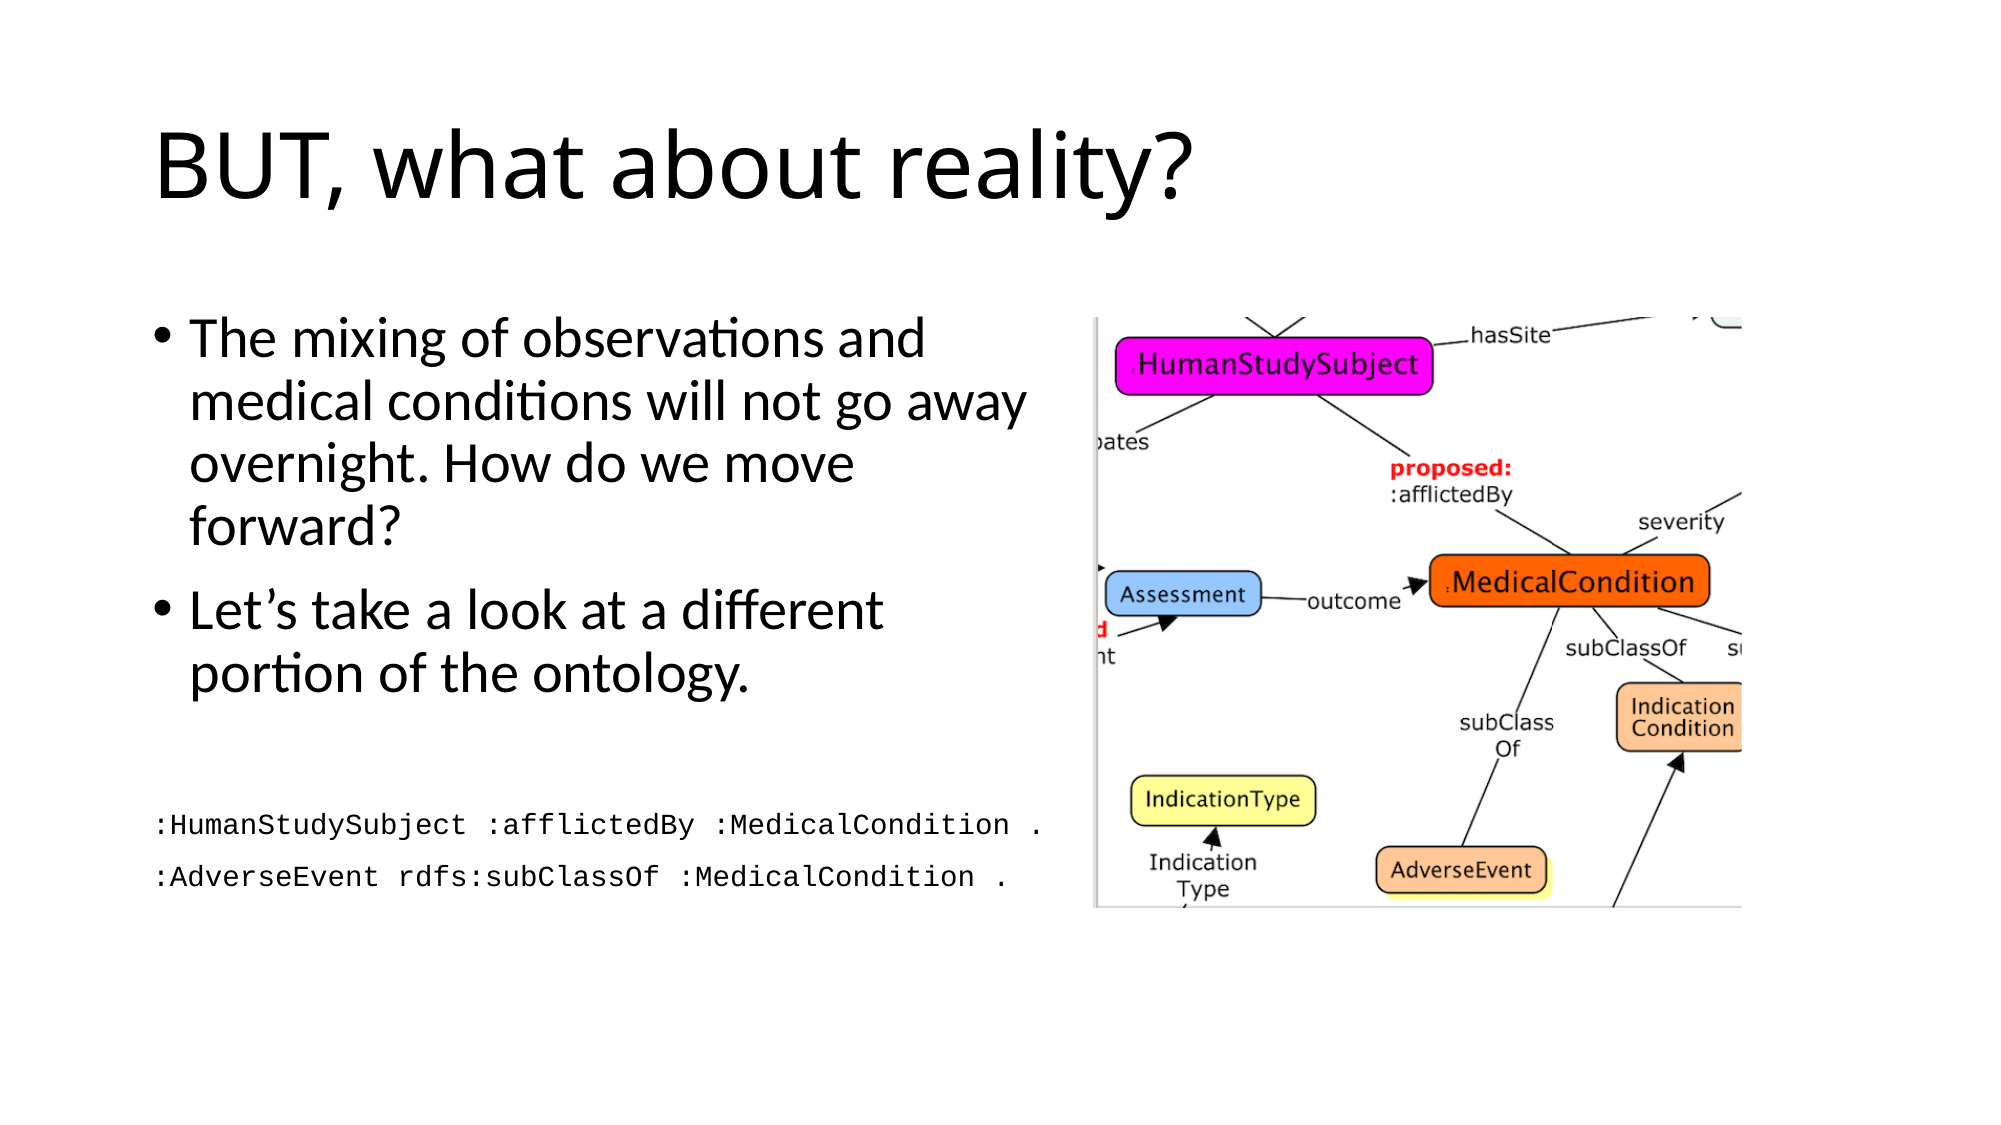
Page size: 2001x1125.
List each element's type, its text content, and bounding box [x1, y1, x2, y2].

list The mixing of observations and medical conditions will not go away overnight. How do we move forward? Let’s take a look at a different portion of the ontology. :HumanStudySubject :afflictedBy :MedicalCondition . :AdverseEvent rdfs:subClassOf :MedicalCondition . [137, 299, 1078, 1014]
title BUT, what about reality? [137, 59, 1863, 278]
picture [1092, 316, 1742, 908]
